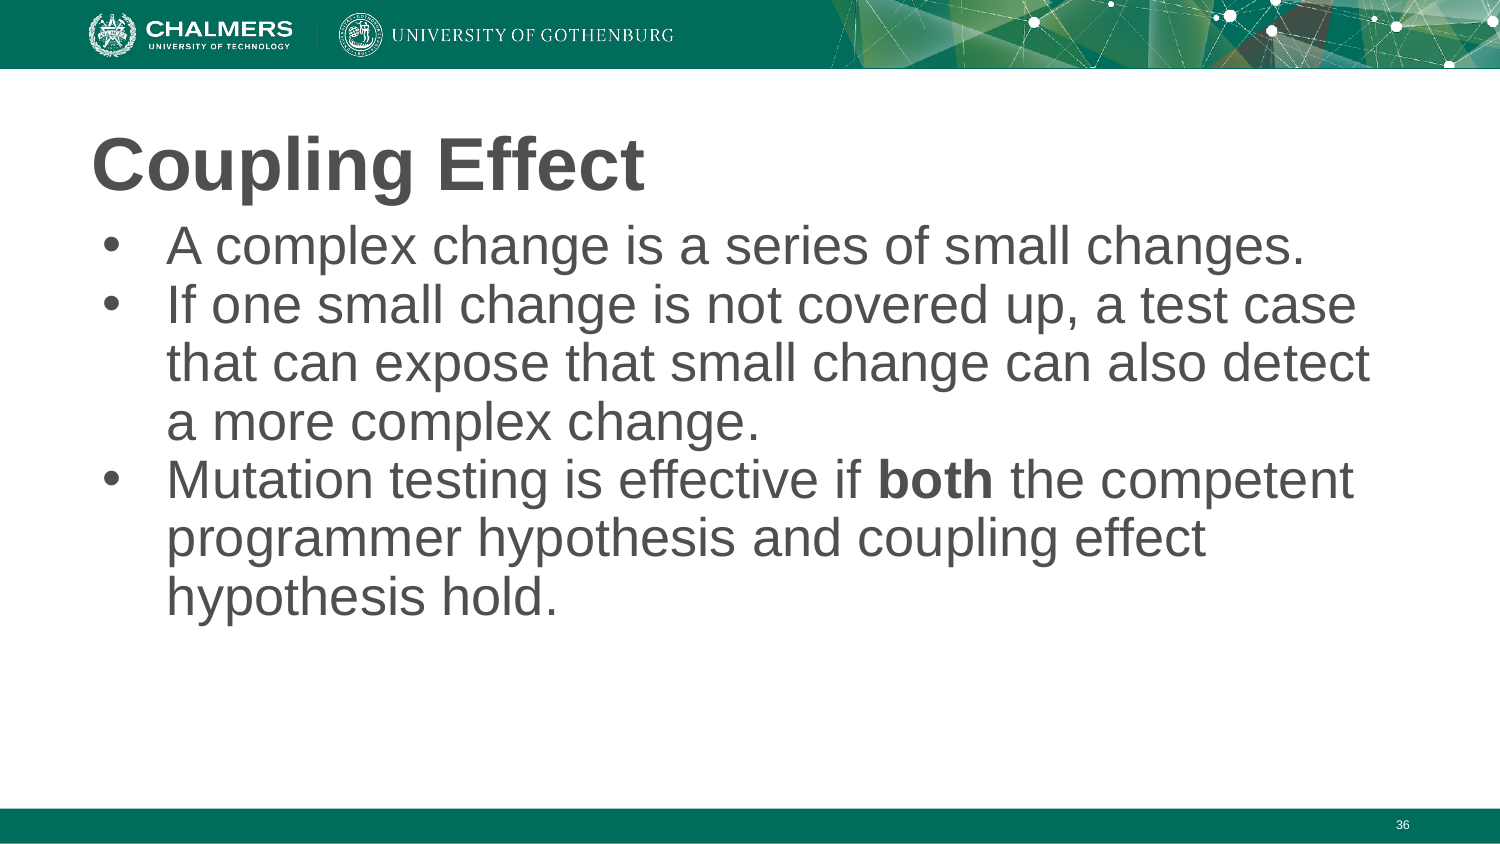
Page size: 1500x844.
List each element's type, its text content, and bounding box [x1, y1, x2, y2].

picture [64, 0, 696, 85]
picture [759, 0, 1500, 68]
slide_number ‹#› [1074, 809, 1425, 844]
list A complex change is a series of small changes. If one small change is not covered up, a test case that can expose that small change can also detect a more complex change. Mutation testing is effective if both the competent programmer hypothesis and coupling effect hypothesis hold. [76, 210, 1425, 782]
title Coupling Effect [76, 100, 1425, 210]
